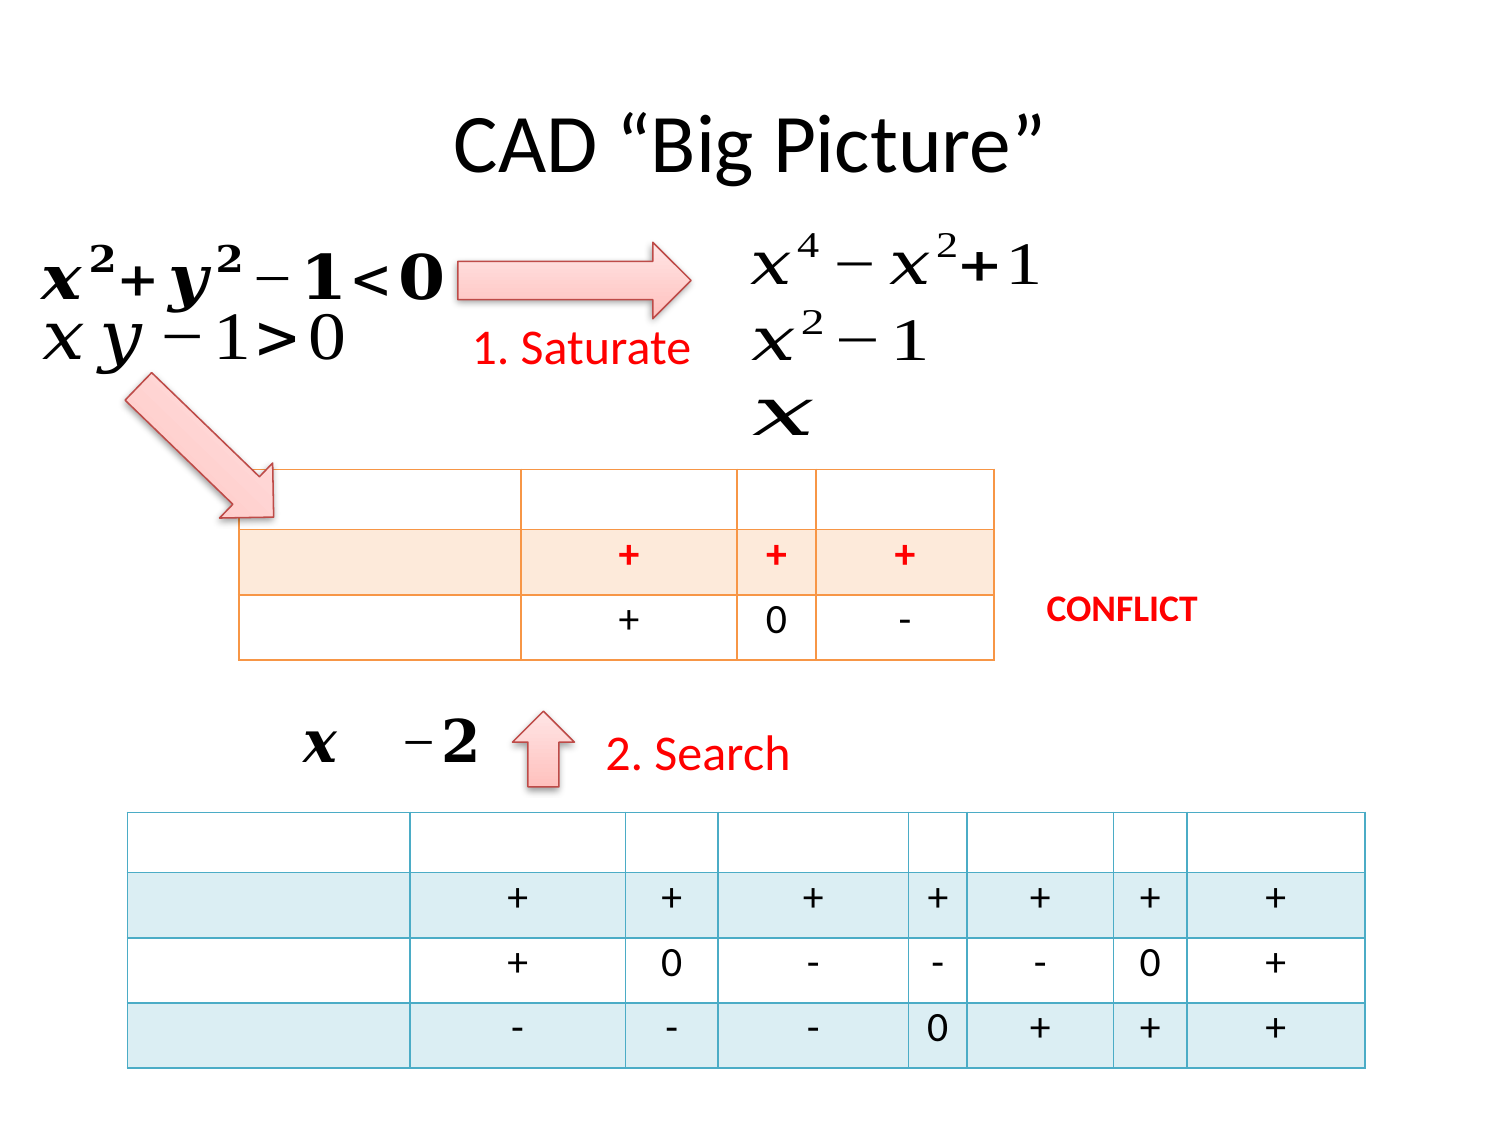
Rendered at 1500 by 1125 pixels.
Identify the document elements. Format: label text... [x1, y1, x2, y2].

title CAD “Big Picture” [75, 45, 1425, 233]
text_box 2. Search [590, 713, 1047, 788]
text_box [511, 710, 576, 788]
text_box [124, 372, 275, 519]
text_box CONFLICT [1031, 576, 1213, 637]
text_box [457, 241, 692, 320]
text_box 1. Saturate [456, 307, 914, 383]
